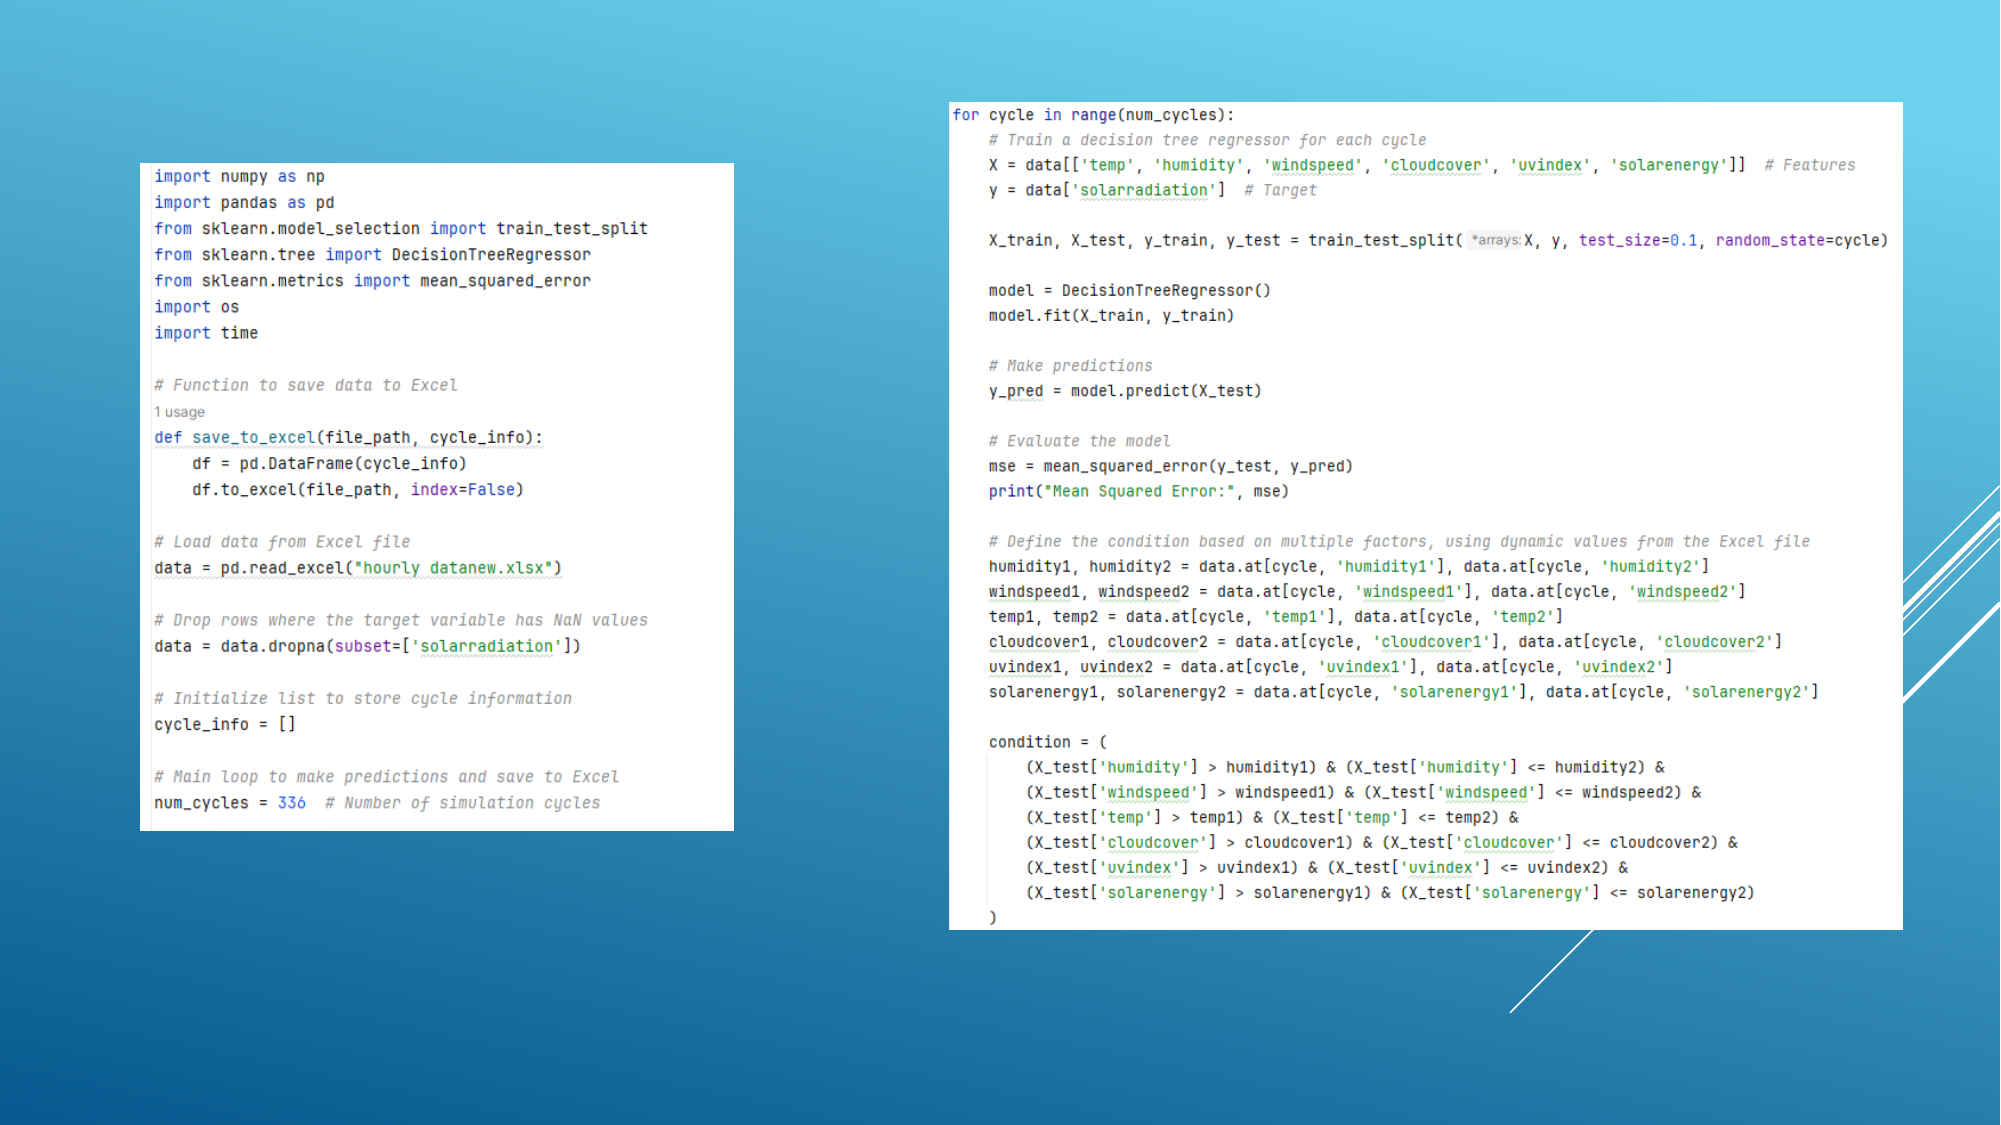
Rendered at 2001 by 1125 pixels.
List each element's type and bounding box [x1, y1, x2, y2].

picture [949, 101, 1903, 930]
picture [140, 163, 734, 832]
